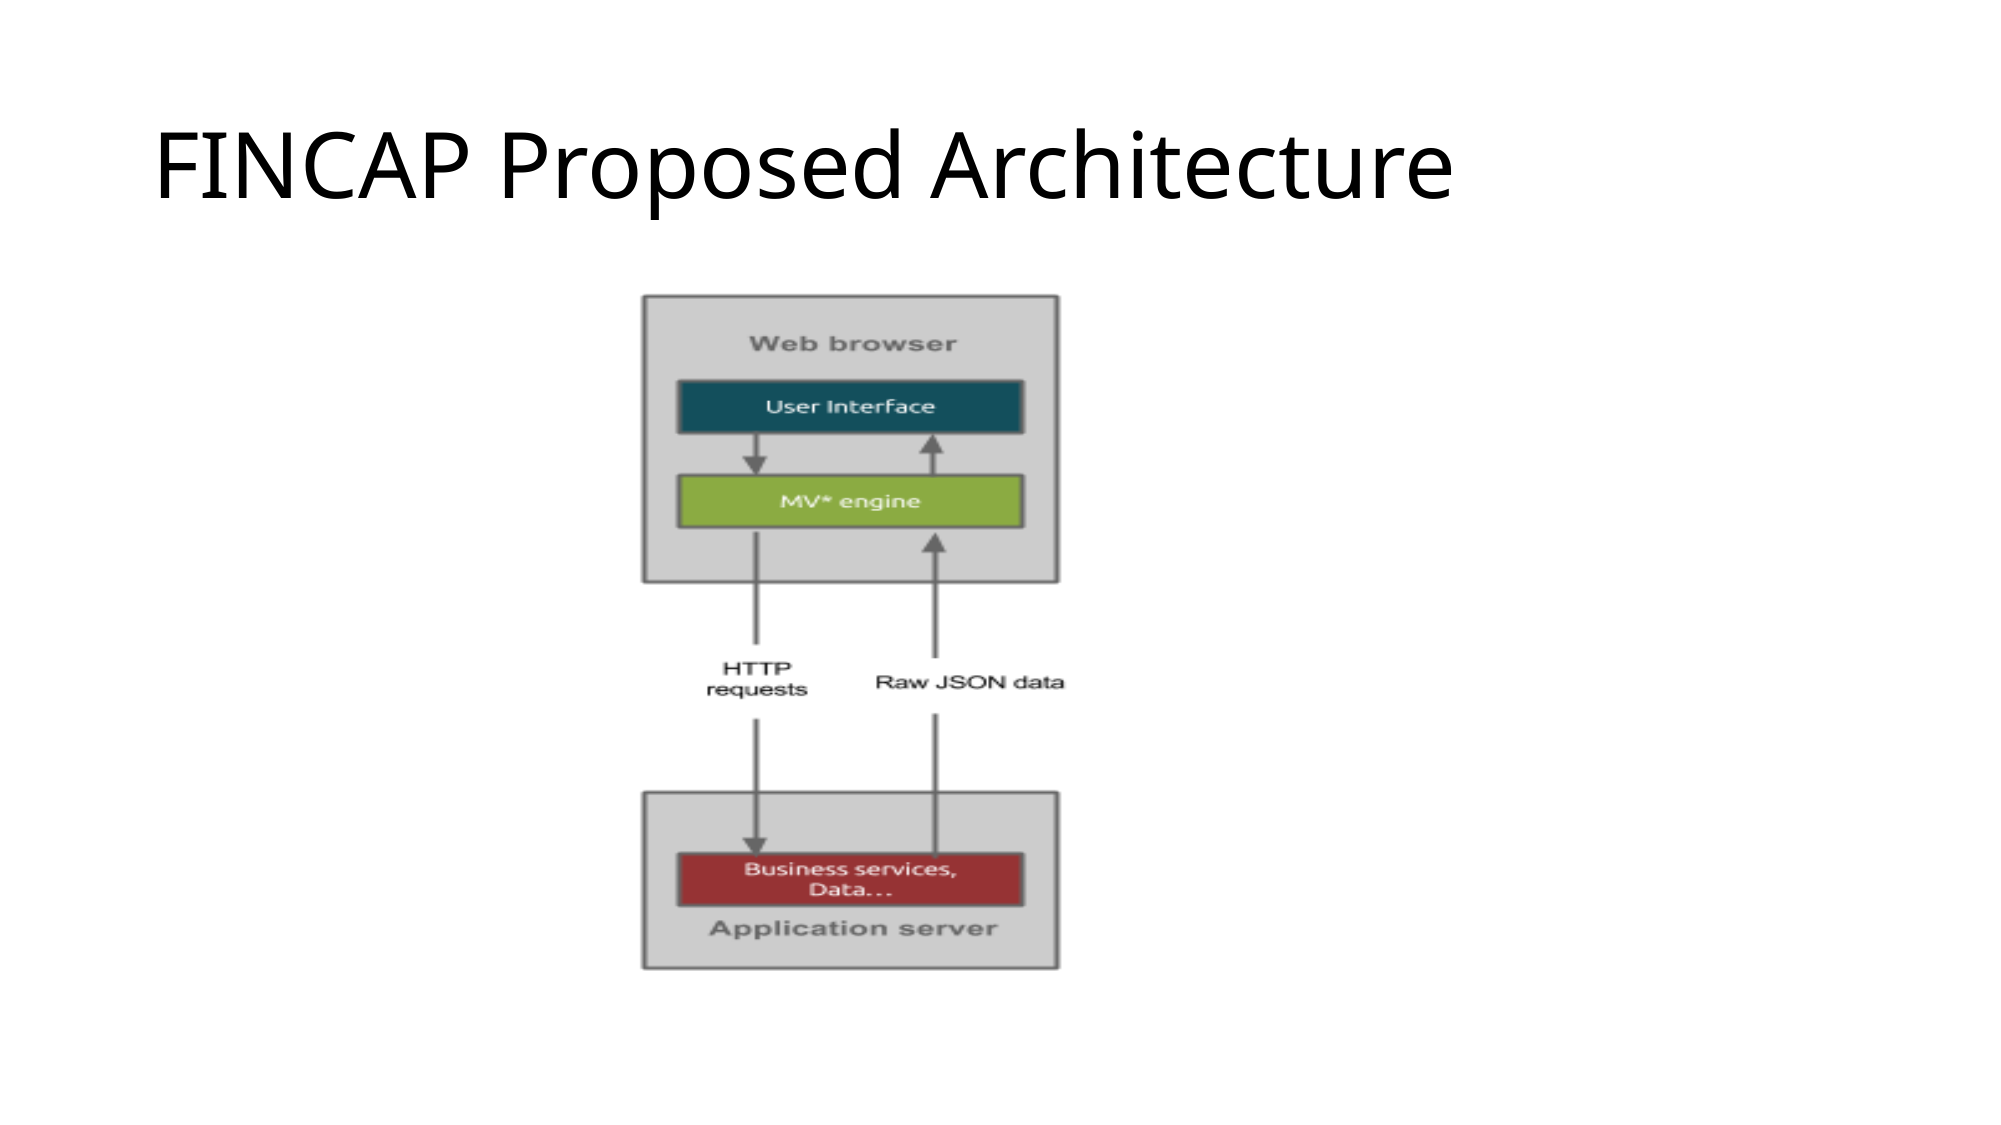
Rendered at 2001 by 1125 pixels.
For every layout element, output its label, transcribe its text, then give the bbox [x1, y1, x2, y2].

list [604, 277, 1084, 985]
title FINCAP Proposed Architecture [137, 59, 1863, 278]
